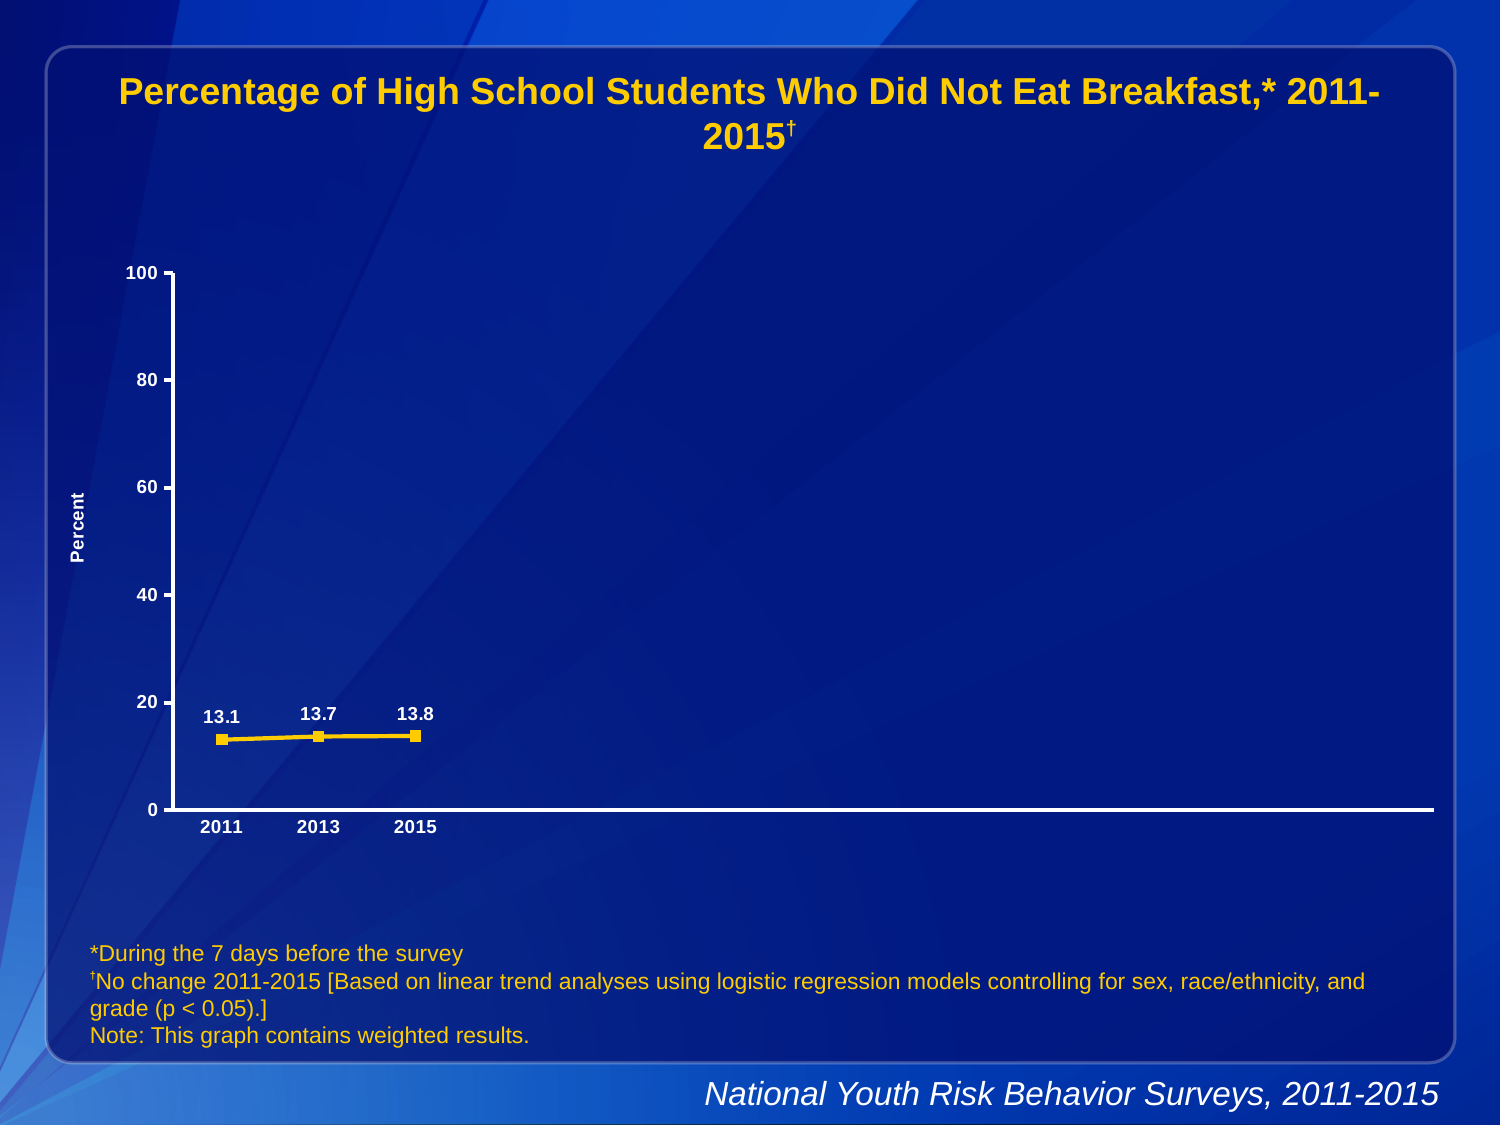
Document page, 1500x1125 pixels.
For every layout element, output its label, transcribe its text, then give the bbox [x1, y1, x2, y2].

text_box *During the 7 days before the survey †No change 2011-2015 [Based on linear trend analyses using logistic regression models controlling for sex, race/ethnicity, and grade (p < 0.05).] Note: This graph contains weighted results. [74, 931, 1425, 1056]
picture [0, 0, 1500, 1125]
chart [37, 249, 1463, 851]
text_box Percentage of High School Students Who Did Not Eat Breakfast,* 2011-2015† [74, 59, 1425, 165]
text_box National Youth Risk Behavior Surveys, 2011-2015 [679, 1065, 1455, 1120]
